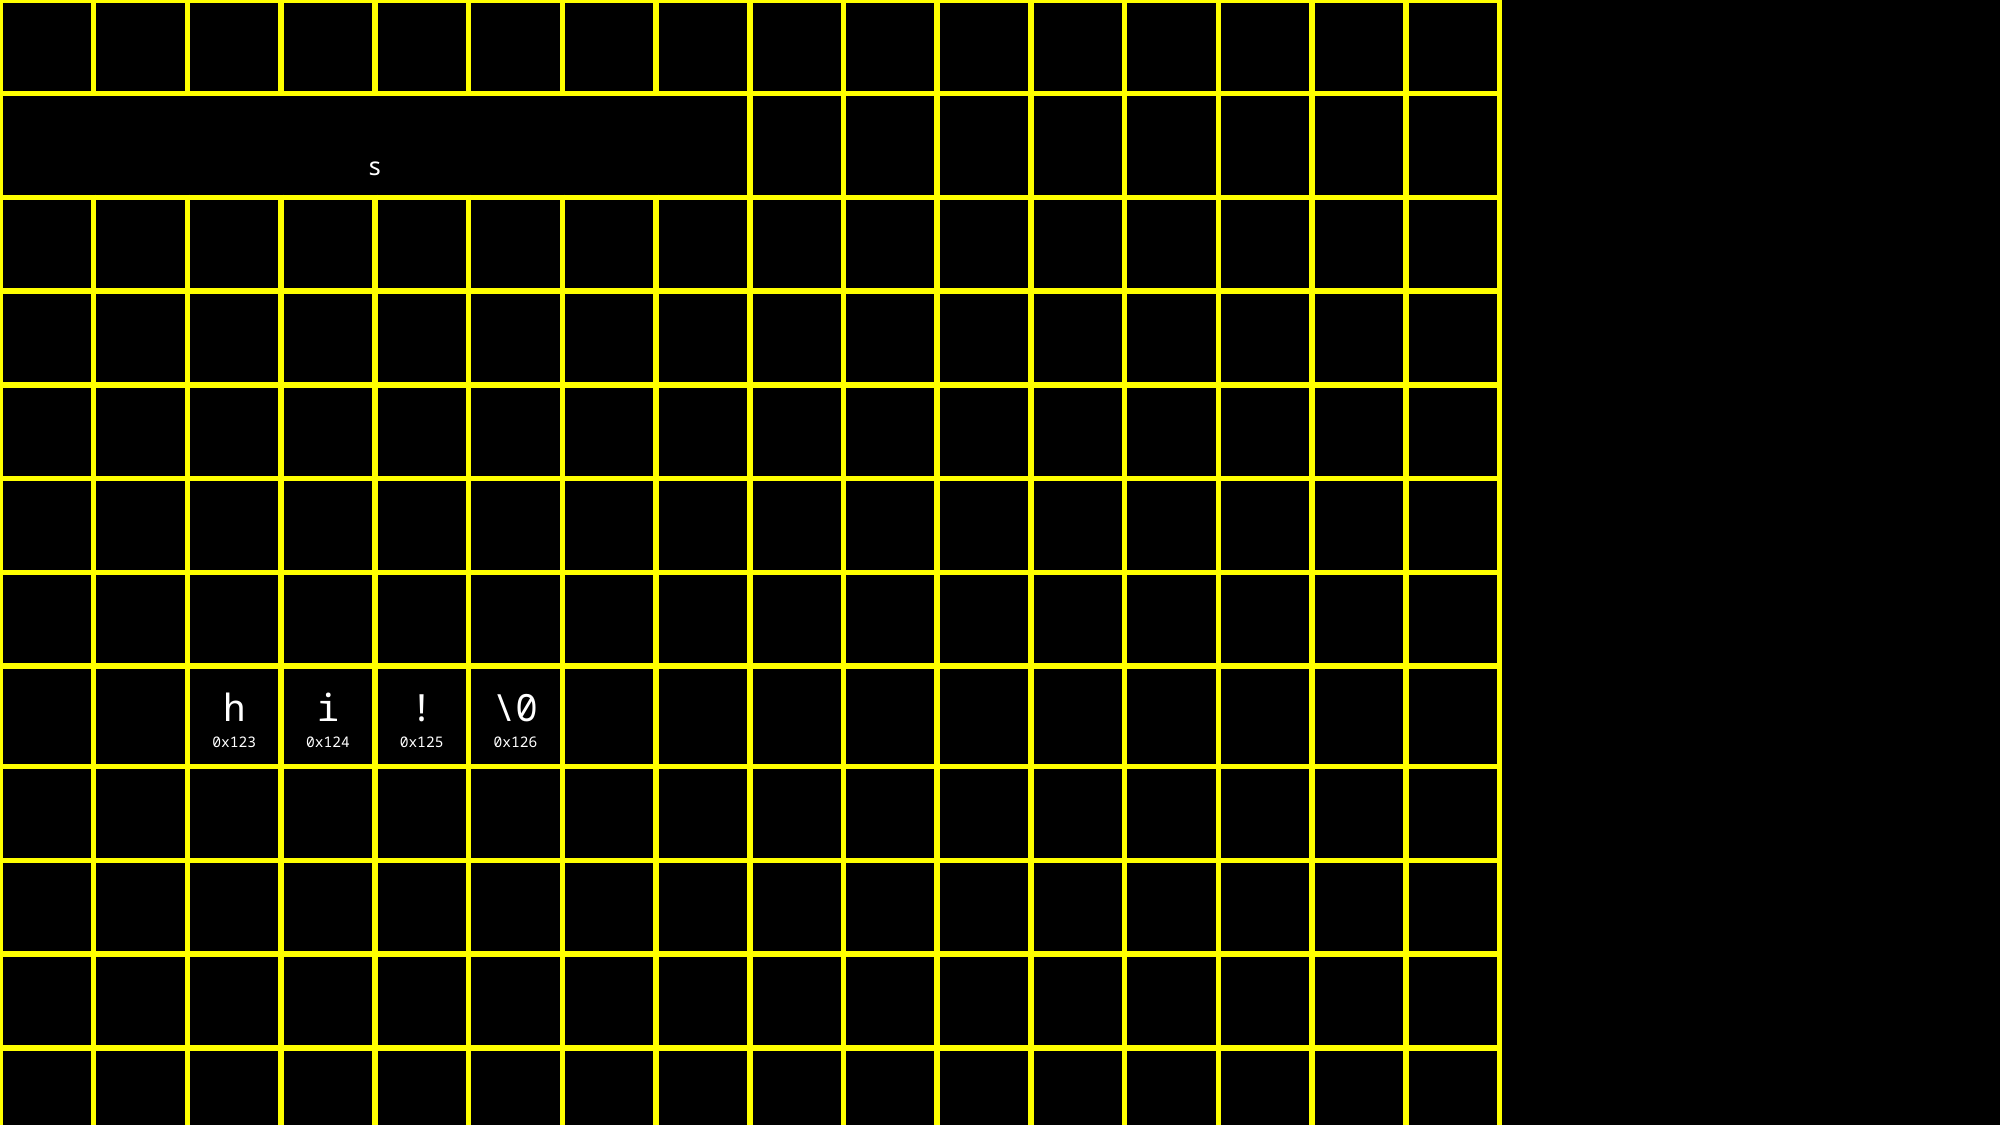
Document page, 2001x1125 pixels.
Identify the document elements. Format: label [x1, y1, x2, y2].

table_cell [1034, 575, 1122, 663]
table_cell [940, 575, 1028, 663]
table_cell [1034, 669, 1122, 764]
table_cell [565, 769, 653, 858]
table_cell [1221, 769, 1309, 858]
table_cell [565, 388, 653, 476]
table_cell [846, 96, 934, 195]
table_cell [190, 769, 278, 858]
table_cell [1034, 863, 1122, 951]
table_cell [96, 575, 185, 663]
table_cell [96, 769, 185, 858]
table_cell [659, 1051, 747, 1125]
table_cell [1034, 957, 1122, 1045]
table_header [565, 3, 653, 91]
table_cell [471, 481, 560, 570]
table_header [1034, 3, 1122, 91]
table_cell [1127, 388, 1216, 476]
table_header [846, 3, 934, 91]
table_cell [1315, 200, 1403, 288]
table_cell [96, 200, 185, 288]
table_cell [846, 957, 934, 1045]
table_cell [1127, 200, 1216, 288]
table_cell [1409, 863, 1497, 951]
table_cell [3, 388, 91, 476]
table_cell [1127, 863, 1216, 951]
table_cell [659, 481, 747, 570]
table_cell [3, 200, 91, 288]
table_cell [940, 957, 1028, 1045]
table_cell [1315, 957, 1403, 1045]
table_cell [378, 200, 466, 288]
table_cell [284, 669, 372, 764]
table_cell [940, 96, 1028, 195]
table_cell [846, 200, 934, 288]
table_cell [753, 769, 841, 858]
table_cell [284, 388, 372, 476]
table_cell [659, 669, 747, 764]
table_cell [846, 575, 934, 663]
table_cell [1034, 294, 1122, 382]
table_cell [190, 957, 278, 1045]
table_cell [378, 481, 466, 570]
table_cell [1315, 1051, 1403, 1125]
table_cell [659, 294, 747, 382]
table_cell [190, 481, 278, 570]
table_cell [846, 388, 934, 476]
table_cell [846, 769, 934, 858]
table_cell [1127, 575, 1216, 663]
table_header [753, 3, 841, 91]
table_cell [378, 388, 466, 476]
table_cell [284, 200, 372, 288]
table_header [1221, 3, 1309, 91]
table_cell [1221, 1051, 1309, 1125]
table_cell [3, 575, 91, 663]
table_cell [1221, 669, 1309, 764]
table_cell [1315, 669, 1403, 764]
table_cell [1127, 769, 1216, 858]
table_cell [1221, 96, 1309, 195]
table_cell [1034, 388, 1122, 476]
table_cell [1127, 1051, 1216, 1125]
table_cell [659, 863, 747, 951]
table_cell [471, 957, 560, 1045]
table_cell [190, 669, 278, 764]
table_cell [940, 1051, 1028, 1125]
table_cell [565, 1051, 653, 1125]
table_cell [846, 863, 934, 951]
table_cell [659, 575, 747, 663]
table_cell [96, 294, 185, 382]
table_cell [1034, 769, 1122, 858]
table_cell [753, 96, 841, 195]
table_cell [1221, 481, 1309, 570]
table_cell [940, 481, 1028, 570]
table_cell [940, 388, 1028, 476]
table_cell [1409, 388, 1497, 476]
table_cell [753, 200, 841, 288]
table_cell [940, 769, 1028, 858]
table_header [471, 3, 560, 91]
table_cell [1315, 481, 1403, 570]
table_header [190, 3, 278, 91]
table_header [940, 3, 1028, 91]
table_cell [1315, 96, 1403, 195]
table_cell [471, 669, 560, 764]
table_cell [96, 863, 185, 951]
table_cell [846, 669, 934, 764]
table_cell [1034, 200, 1122, 288]
table_cell [1409, 957, 1497, 1045]
table_cell [565, 863, 653, 951]
table_cell [940, 863, 1028, 951]
table_cell [378, 769, 466, 858]
table_cell [565, 200, 653, 288]
table_cell [284, 1051, 372, 1125]
table_cell [1127, 669, 1216, 764]
table_cell [96, 1051, 185, 1125]
table_cell [1315, 863, 1403, 951]
table_cell [659, 769, 747, 858]
table_header [659, 3, 747, 91]
table_cell [190, 575, 278, 663]
table_cell [940, 200, 1028, 288]
table_cell [378, 575, 466, 663]
table_cell [1409, 294, 1497, 382]
table_cell [846, 1051, 934, 1125]
table_cell [753, 388, 841, 476]
table_cell [1221, 575, 1309, 663]
table_cell [3, 96, 747, 195]
table_cell [753, 481, 841, 570]
table_cell [1409, 200, 1497, 288]
table_header [1409, 3, 1497, 91]
table_cell [565, 669, 653, 764]
table_cell [846, 481, 934, 570]
table_cell [1409, 669, 1497, 764]
table_cell [284, 957, 372, 1045]
table_cell [565, 481, 653, 570]
table_cell [1221, 388, 1309, 476]
table_cell [565, 957, 653, 1045]
table_cell [753, 1051, 841, 1125]
table_cell [1409, 96, 1497, 195]
table_cell [1315, 294, 1403, 382]
table_cell [284, 481, 372, 570]
table_cell [659, 200, 747, 288]
table_header [1127, 3, 1216, 91]
table_cell [846, 294, 934, 382]
table_cell [378, 669, 466, 764]
table_cell [190, 200, 278, 288]
table_cell [471, 1051, 560, 1125]
table_cell [3, 669, 91, 764]
table_cell [1315, 388, 1403, 476]
table_cell [1127, 957, 1216, 1045]
table_cell [284, 294, 372, 382]
table_cell [378, 294, 466, 382]
table_cell [471, 294, 560, 382]
table_cell [1127, 294, 1216, 382]
table_cell [190, 294, 278, 382]
table_cell [378, 863, 466, 951]
table_cell [471, 388, 560, 476]
table_cell [471, 200, 560, 288]
table_cell [565, 294, 653, 382]
table_cell [3, 294, 91, 382]
table_cell [471, 575, 560, 663]
table_cell [753, 957, 841, 1045]
table_cell [96, 669, 185, 764]
table_cell [1034, 96, 1122, 195]
table_cell [565, 575, 653, 663]
table_cell [190, 388, 278, 476]
table_header [378, 3, 466, 91]
table_cell [1315, 769, 1403, 858]
table_cell [1127, 96, 1216, 195]
table_cell [1034, 1051, 1122, 1125]
table_cell [753, 575, 841, 663]
table_cell [471, 769, 560, 858]
table_cell [96, 957, 185, 1045]
table_cell [1127, 481, 1216, 570]
table_cell [96, 388, 185, 476]
table_cell [190, 1051, 278, 1125]
table_cell [1409, 575, 1497, 663]
table_cell [1221, 863, 1309, 951]
table_cell [753, 863, 841, 951]
table_cell [1034, 481, 1122, 570]
table_header [284, 3, 372, 91]
table_cell [940, 294, 1028, 382]
table_cell [96, 481, 185, 570]
table_cell [378, 957, 466, 1045]
table_cell [1409, 1051, 1497, 1125]
table_cell [659, 957, 747, 1045]
table_cell [1221, 957, 1309, 1045]
table_cell [1409, 769, 1497, 858]
table_cell [3, 1051, 91, 1125]
table_header [1315, 3, 1403, 91]
table_cell [471, 863, 560, 951]
table_header [3, 3, 91, 91]
table_cell [3, 769, 91, 858]
table_cell [3, 863, 91, 951]
table_cell [378, 1051, 466, 1125]
table_cell [190, 863, 278, 951]
table_cell [1221, 294, 1309, 382]
table_header [96, 3, 185, 91]
table_cell [284, 863, 372, 951]
table_cell [659, 388, 747, 476]
table_cell [1315, 575, 1403, 663]
table_cell [3, 481, 91, 570]
table_cell [753, 669, 841, 764]
table_cell [284, 769, 372, 858]
table_cell [753, 294, 841, 382]
table_cell [3, 957, 91, 1045]
table_cell [1221, 200, 1309, 288]
table_cell [940, 669, 1028, 764]
table_cell [284, 575, 372, 663]
table_cell [1409, 481, 1497, 570]
